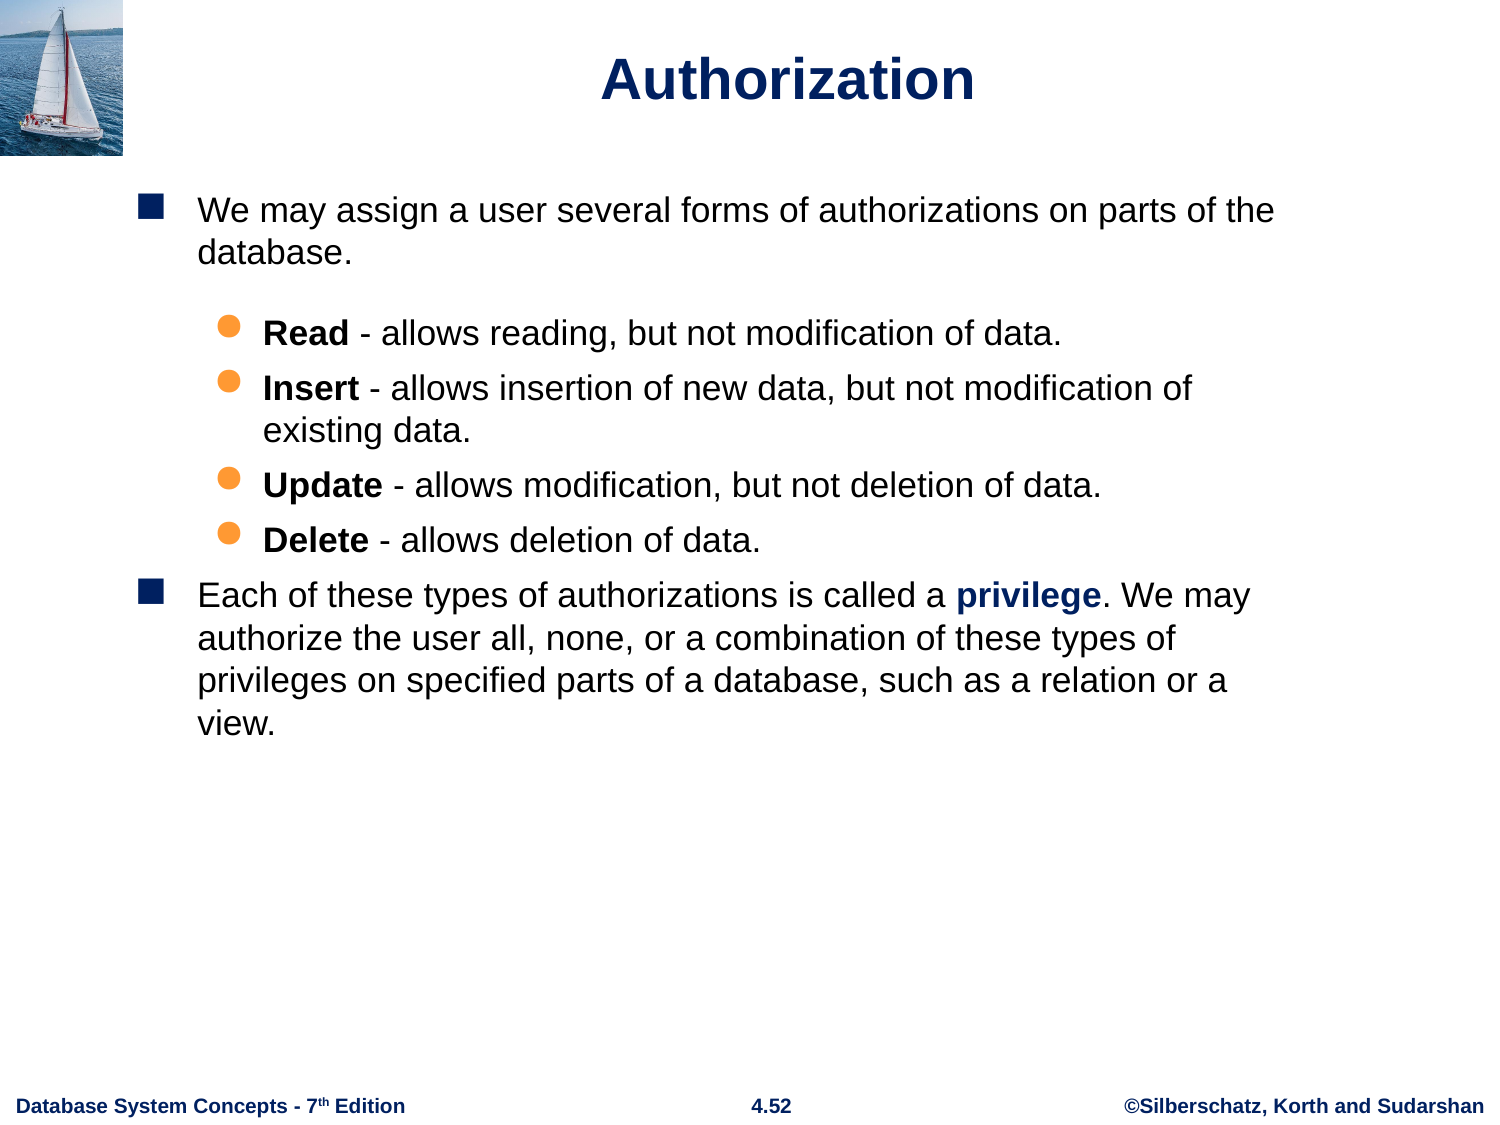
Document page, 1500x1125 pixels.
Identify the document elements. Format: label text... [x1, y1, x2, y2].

picture [0, 0, 123, 156]
title Authorization [125, 18, 1452, 120]
list We may assign a user several forms of authorizations on parts of the database. Read - allows reading, but not modification of data. Insert - allows insertion of new data, but not modification of existing data. Update - allows modification, but not deletion of data. Delete - allows deletion of data. Each of these types of authorizations is called a privilege. We may authorize the user all, none, or a combination of these types of privileges on specified parts of a database, such as a relation or a view. [126, 179, 1292, 948]
